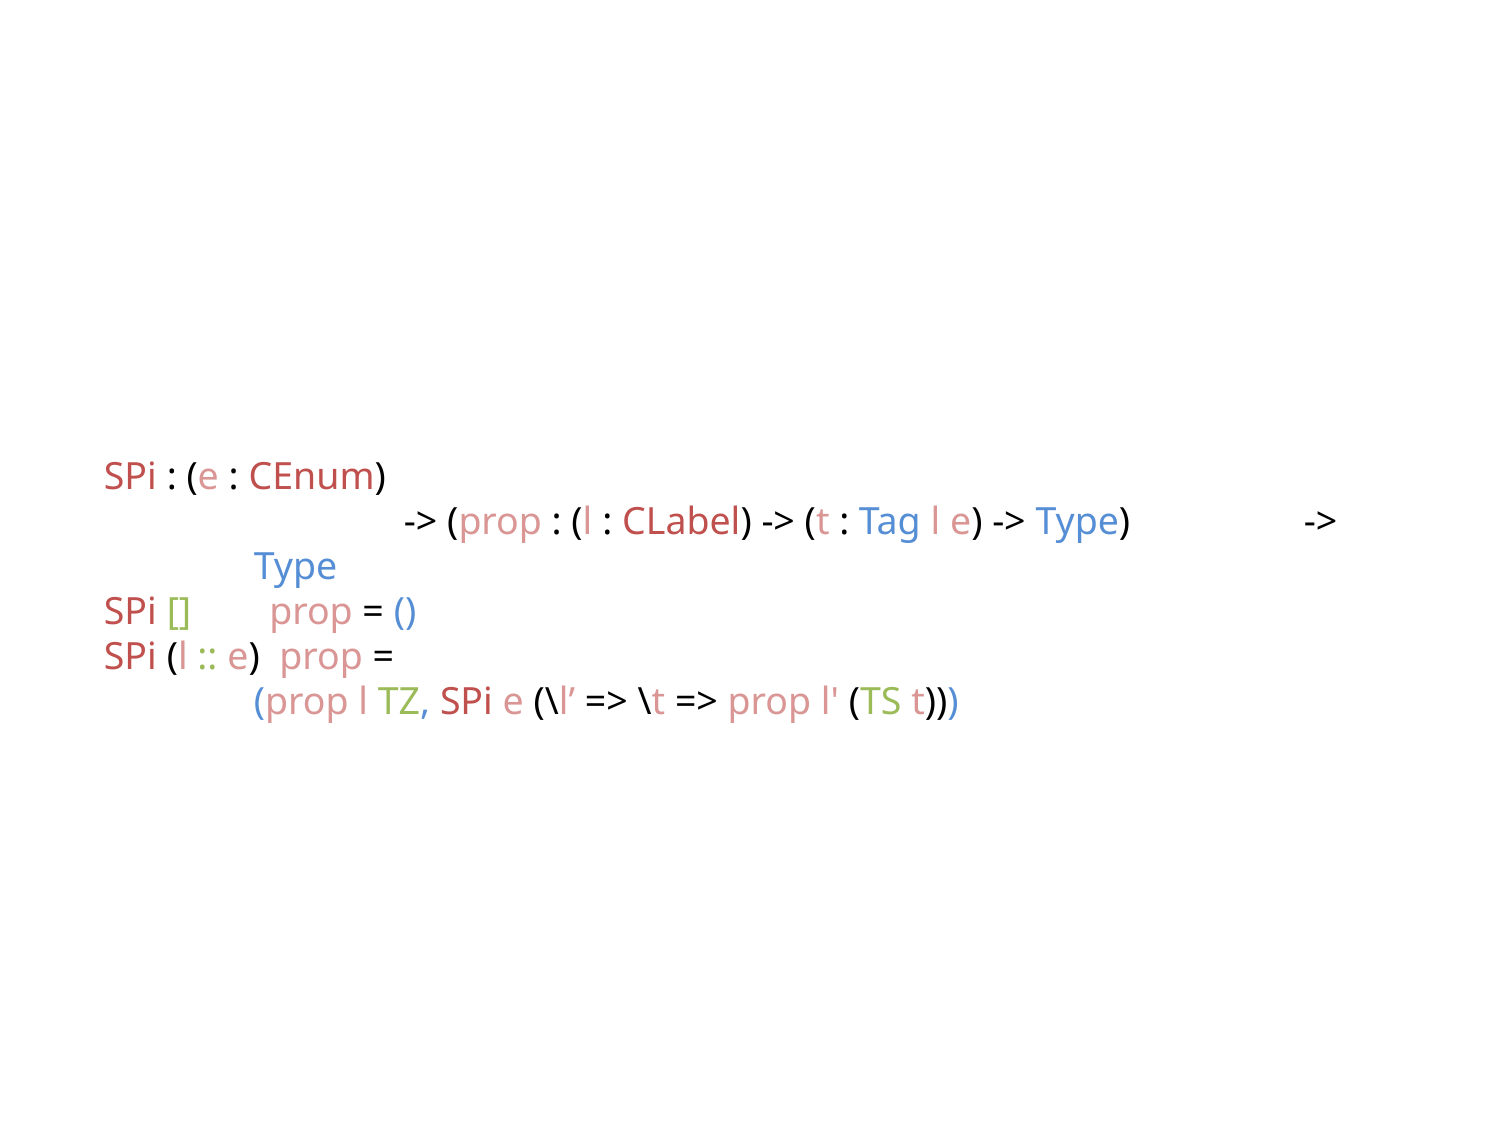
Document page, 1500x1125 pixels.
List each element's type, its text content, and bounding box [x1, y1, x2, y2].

text_box SPi : (e : CEnum) -> (prop : (l : CLabel) -> (t : Tag l e) -> Type) -> Type SPi [] prop = () SPi (l :: e) prop = (prop l TZ, SPi e (\l’ => \t => prop l' (TS t))) [89, 444, 1424, 730]
